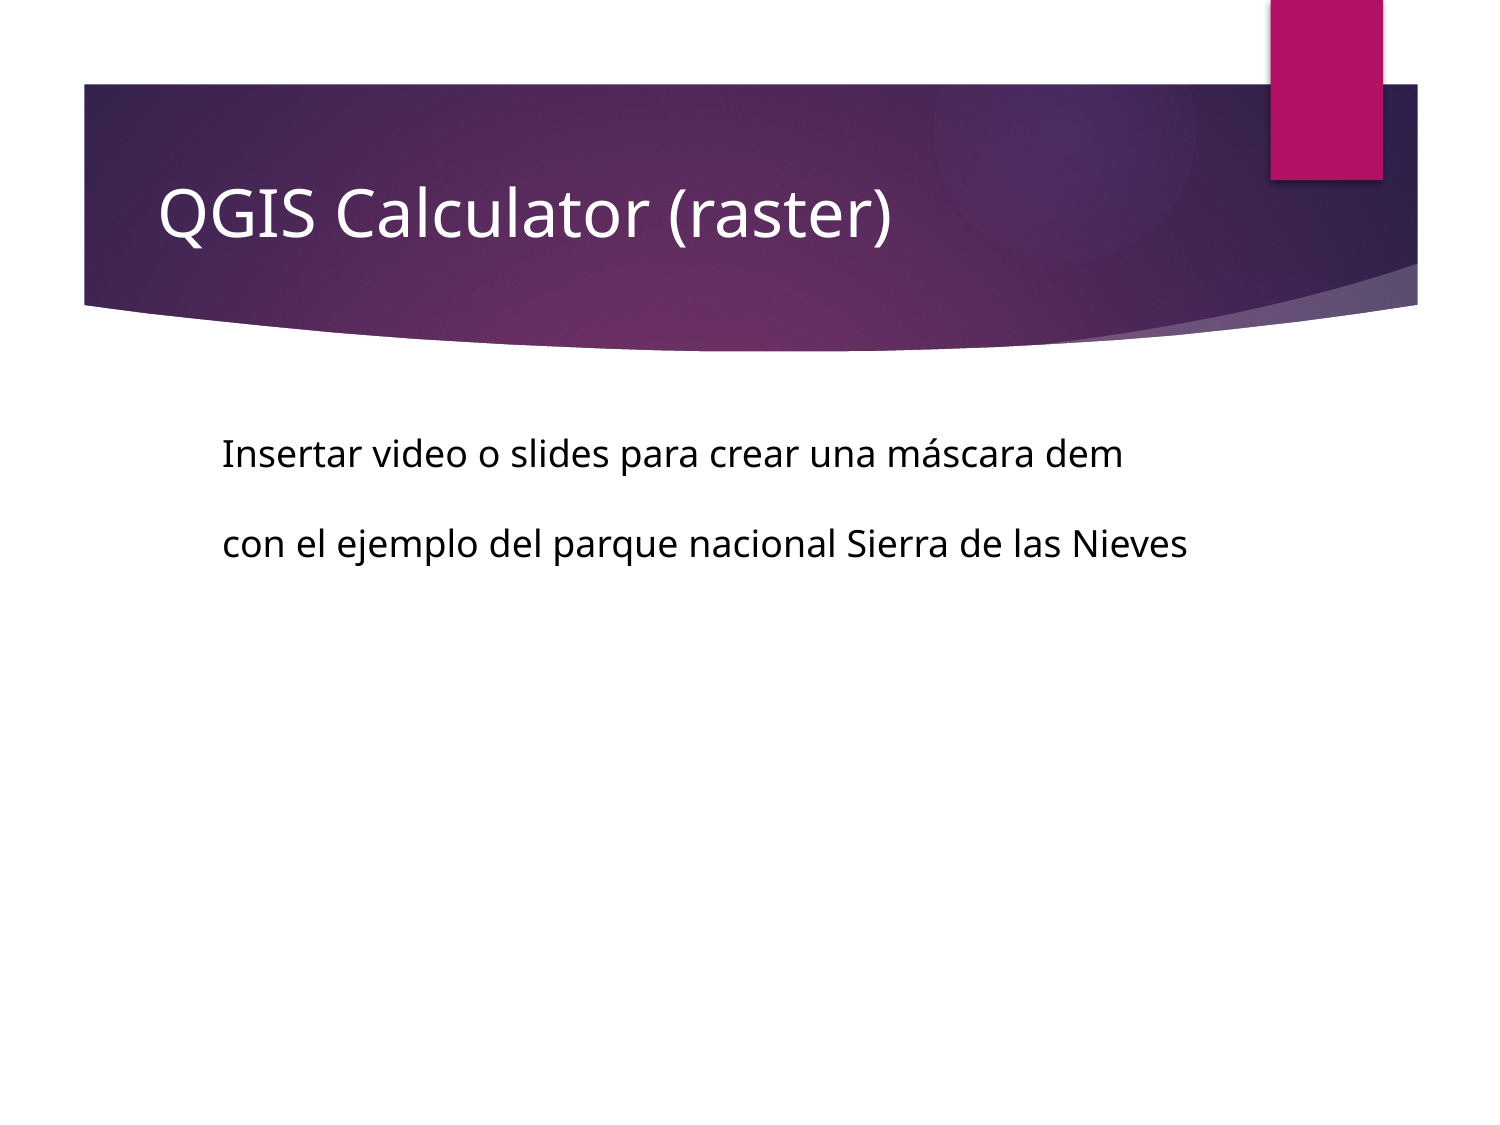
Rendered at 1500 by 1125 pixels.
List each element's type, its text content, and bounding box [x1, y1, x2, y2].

text_box Insertar video o slides para crear una máscara dem con el ejemplo del parque nacional Sierra de las Nieves [207, 422, 1205, 573]
title QGIS Calculator (raster) [142, 152, 1183, 269]
